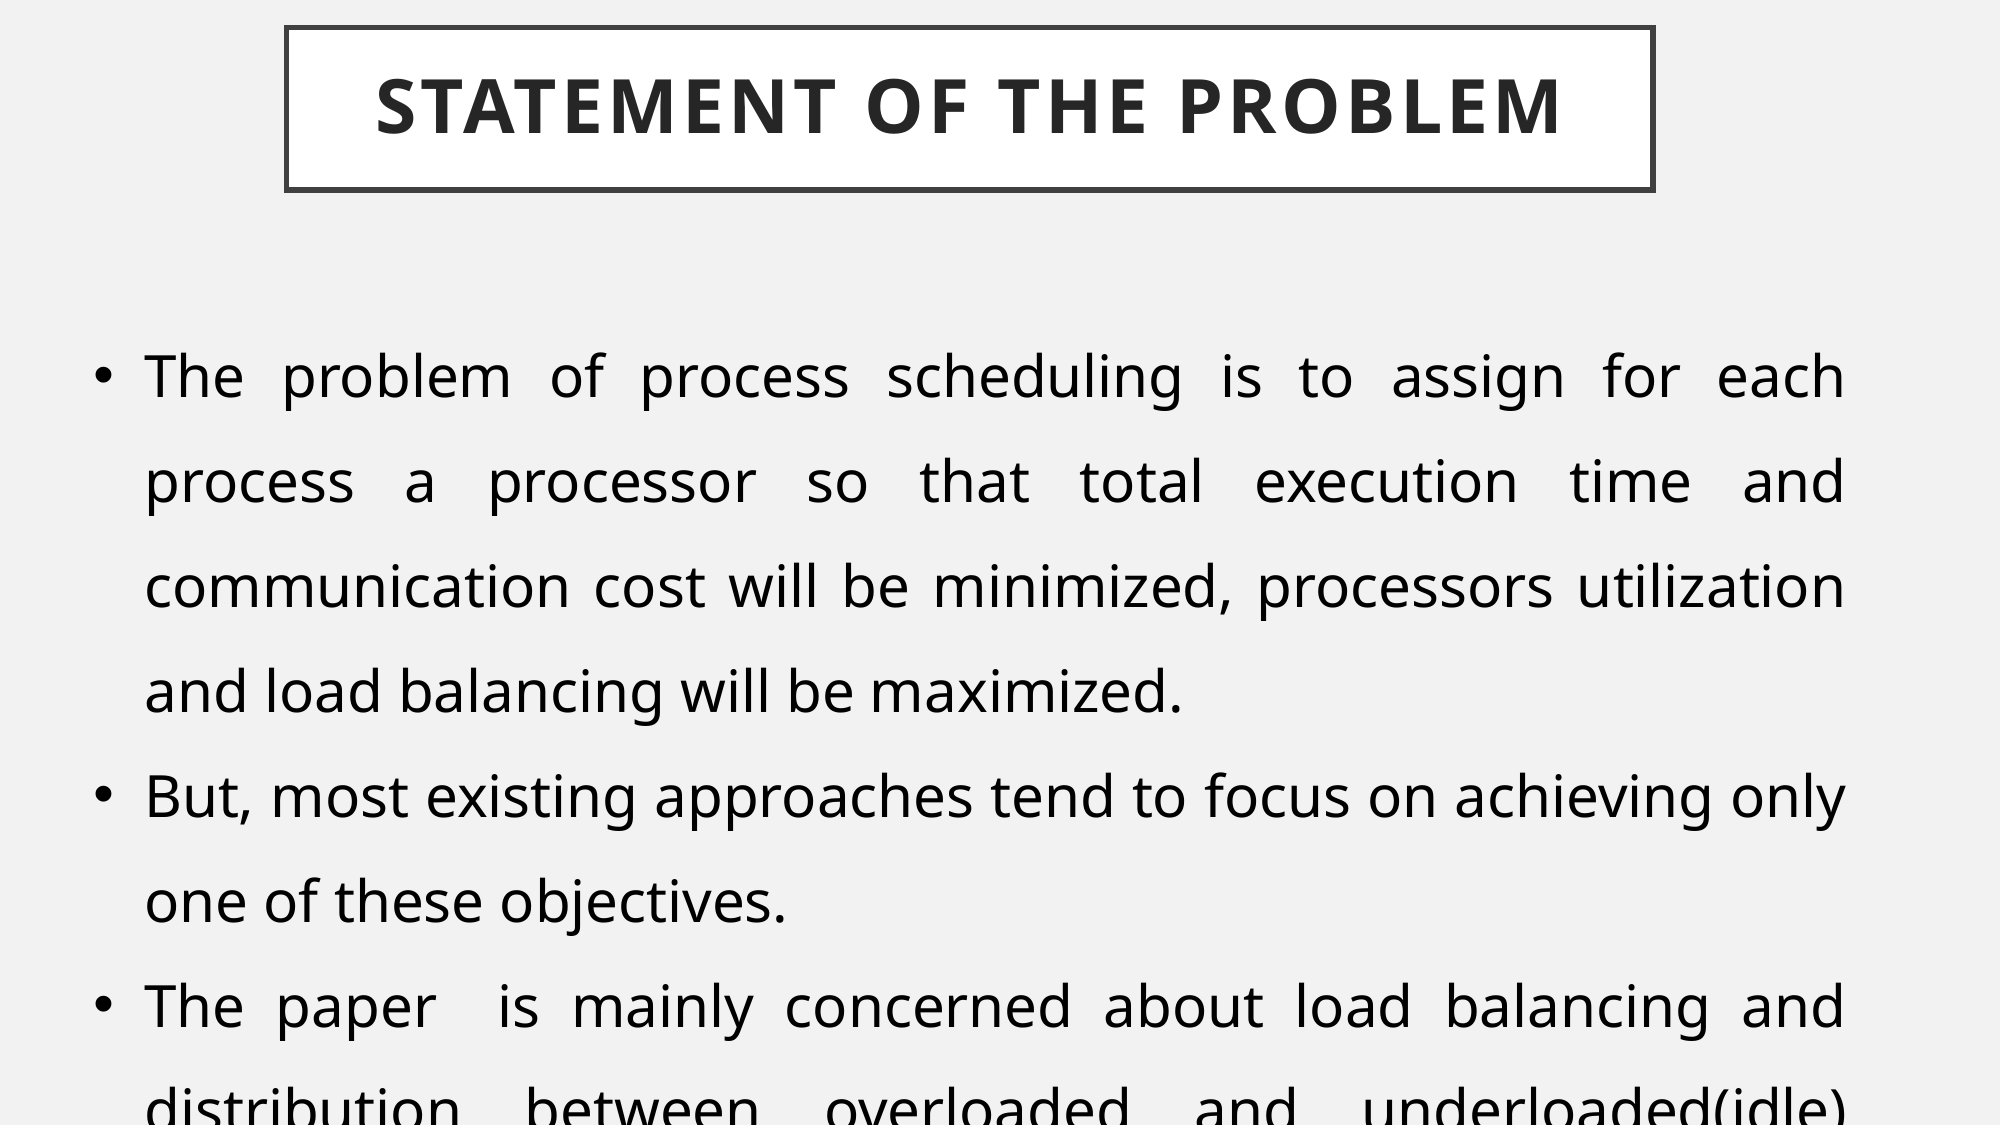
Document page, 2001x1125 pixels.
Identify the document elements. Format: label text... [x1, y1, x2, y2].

text_box The problem of process scheduling is to assign for each process a processor so that total execution time and communication cost will be minimized, processors utilization and load balancing will be maximized. But, most existing approaches tend to focus on achieving only one of these objectives. The paper is mainly concerned about load balancing and distribution between overloaded and underloaded(idle) processors. [78, 296, 1862, 1125]
title Statement of the Problem [284, 25, 1656, 193]
